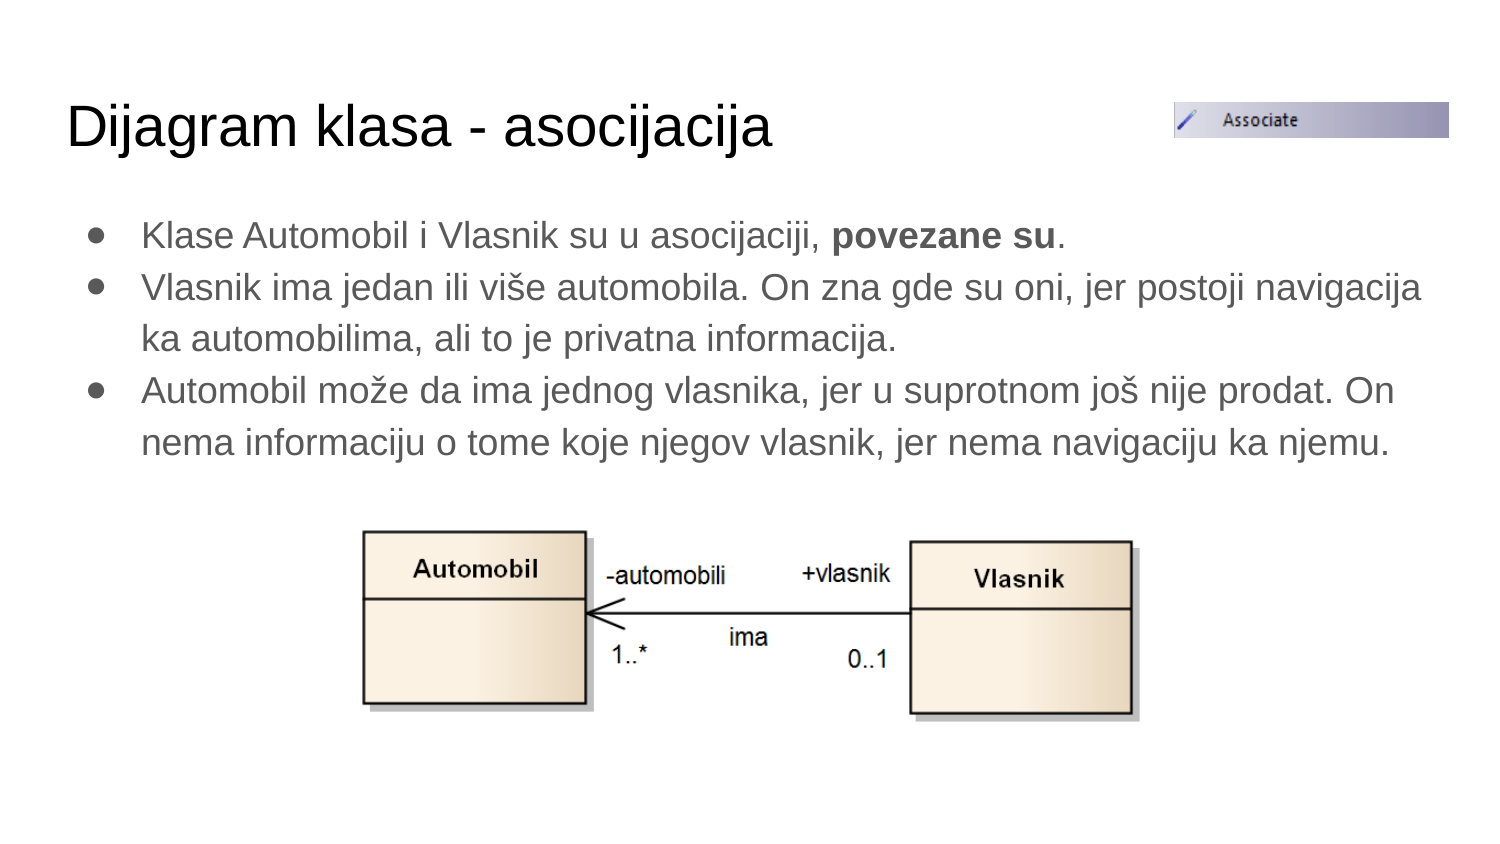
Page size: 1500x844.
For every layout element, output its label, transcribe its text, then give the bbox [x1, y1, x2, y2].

list Klase Automobil i Vlasnik su u asocijaciji, povezane su. Vlasnik ima jedan ili više automobila. On zna gde su oni, jer postoji navigacija ka automobilima, ali to je privatna informacija. Automobil može da ima jednog vlasnika, jer u suprotnom još nije prodat. On nema informaciju o tome koje njegov vlasnik, jer nema navigaciju ka njemu. [51, 189, 1449, 750]
title Dijagram klasa - asocijacija [51, 72, 1449, 167]
picture [332, 505, 1168, 750]
picture [1170, 102, 1450, 138]
